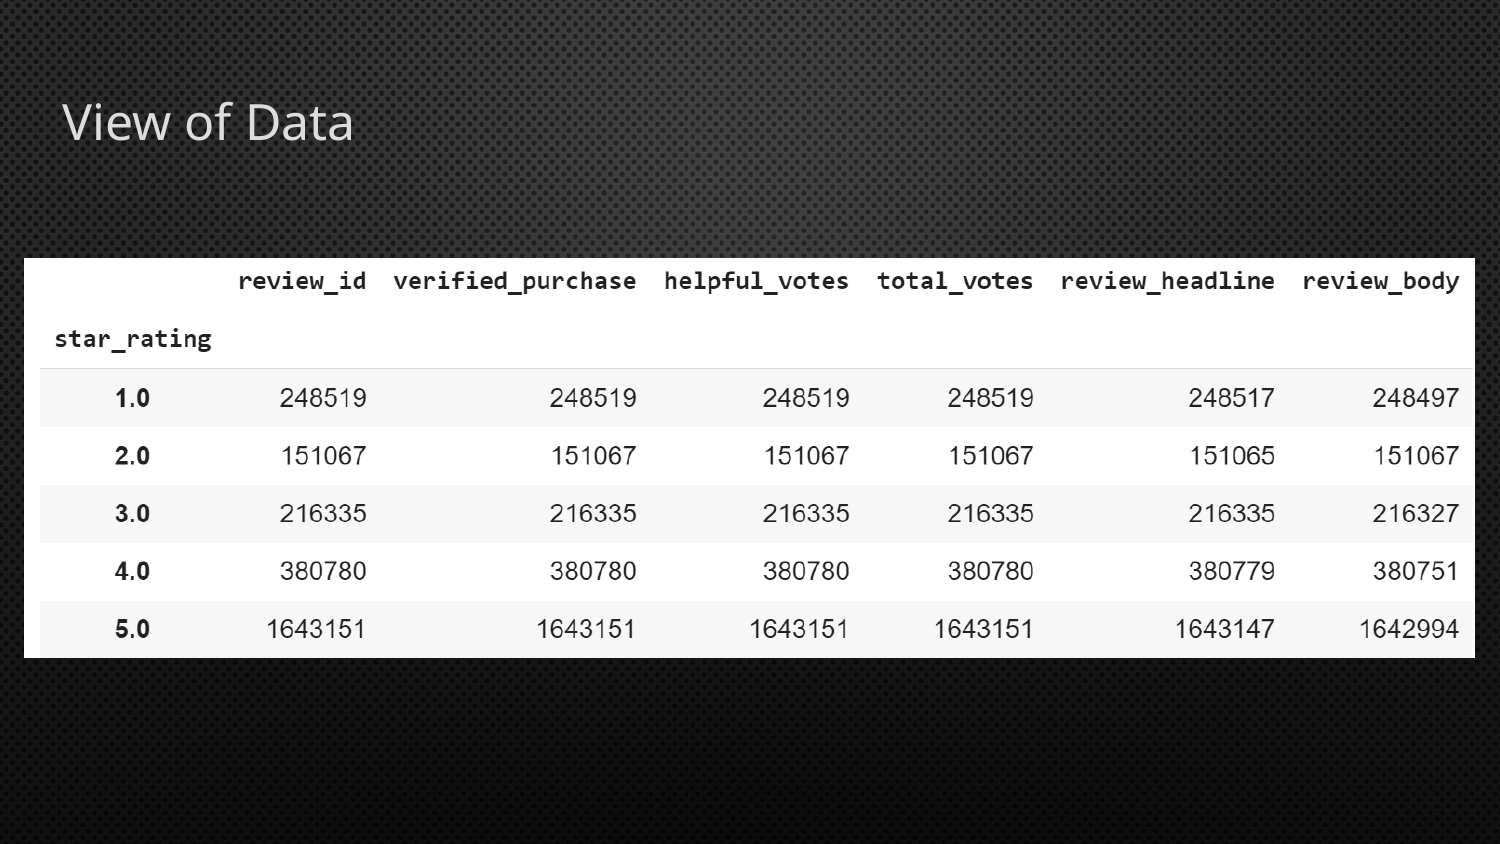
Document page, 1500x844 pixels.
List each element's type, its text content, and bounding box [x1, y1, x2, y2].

title View of Data [51, 72, 1449, 167]
picture [0, 0, 1500, 844]
